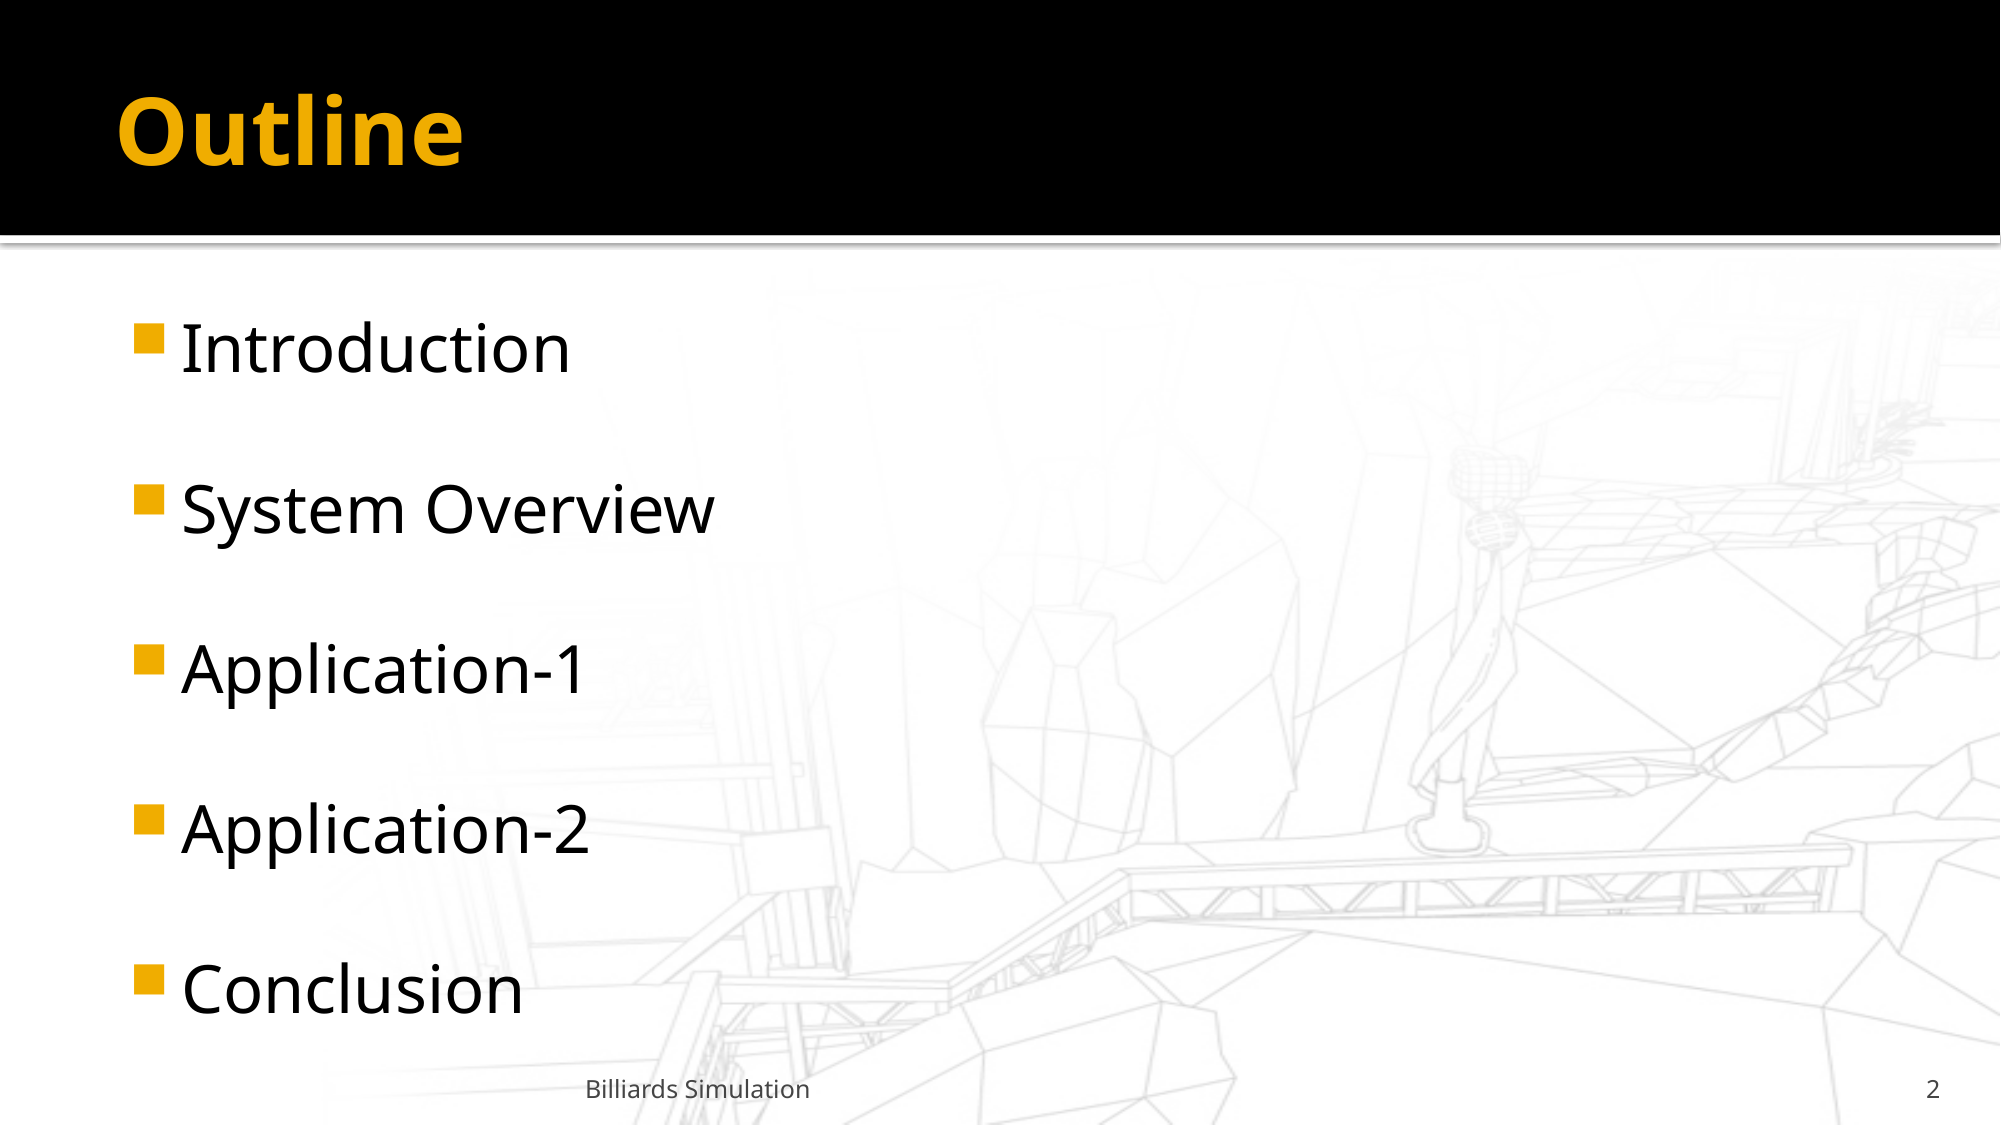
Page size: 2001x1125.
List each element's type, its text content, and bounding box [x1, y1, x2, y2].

title Outline [99, 25, 1900, 231]
slide_number 2 [1794, 1062, 1955, 1108]
list Introduction System Overview Application-1 Application-2 Conclusion [99, 291, 1900, 1050]
footer Billiards Simulation [577, 1062, 1783, 1108]
